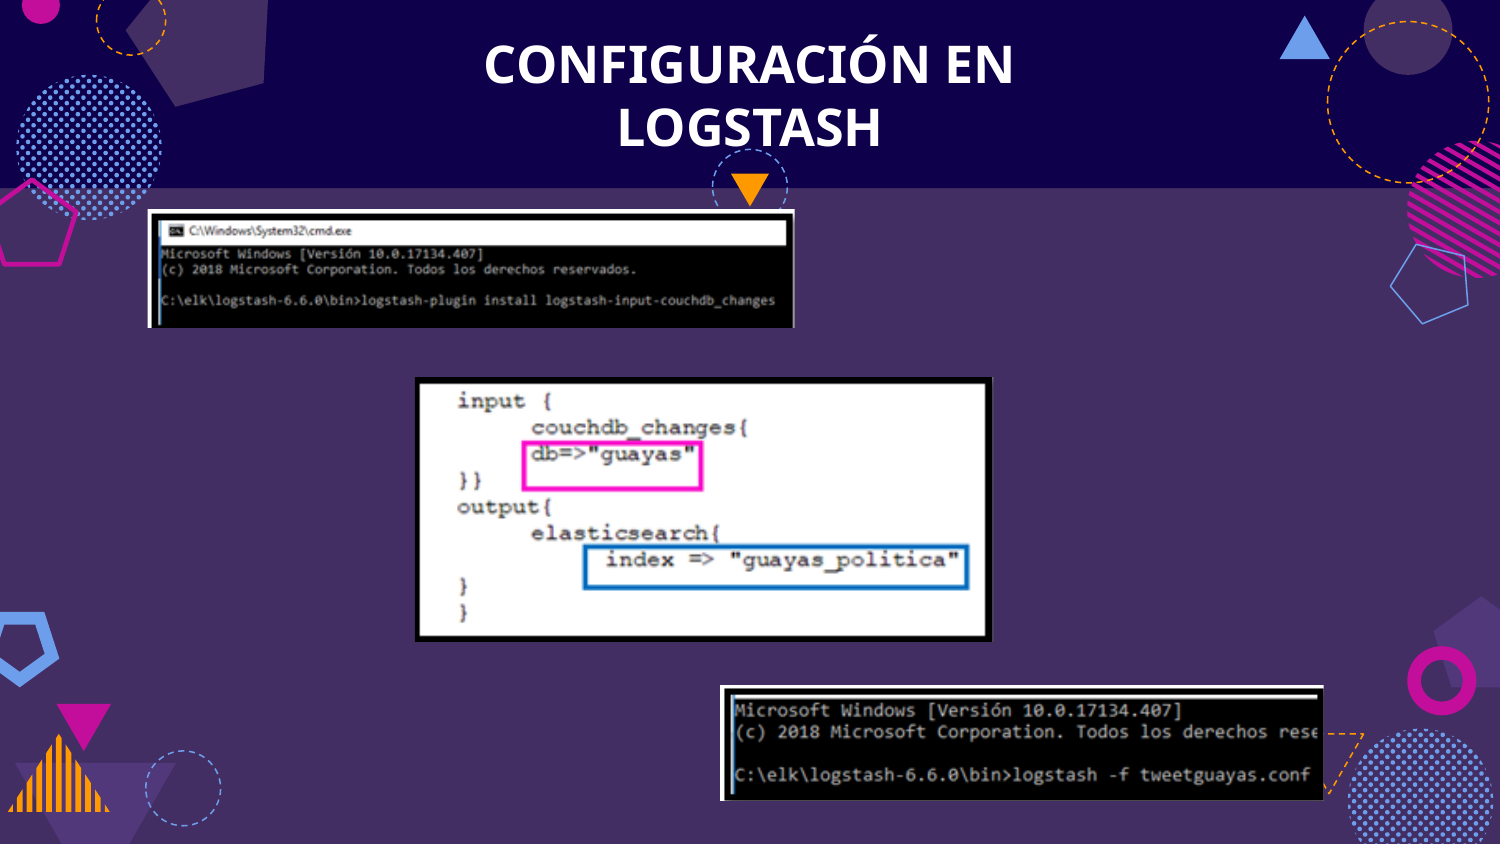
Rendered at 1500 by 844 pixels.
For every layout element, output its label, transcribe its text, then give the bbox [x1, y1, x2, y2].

picture [414, 377, 994, 642]
picture [147, 209, 795, 329]
title CONFIGURACIÓN EN LOGSTASH [335, 0, 1165, 189]
picture [719, 684, 1324, 801]
